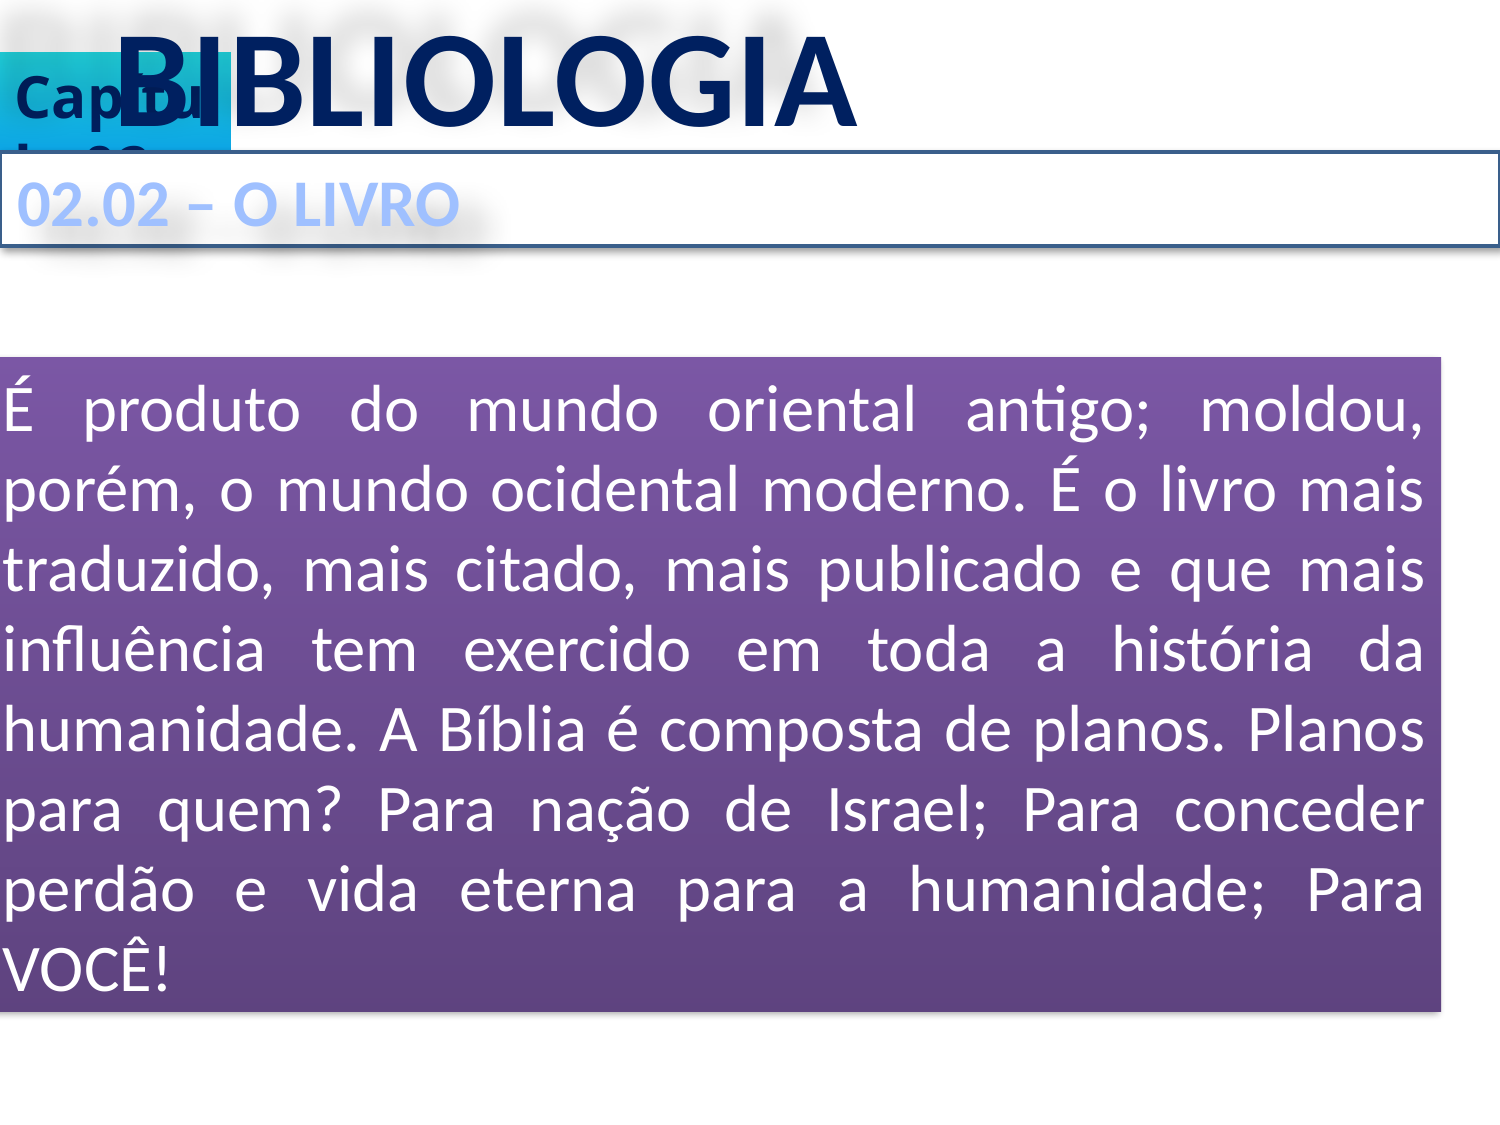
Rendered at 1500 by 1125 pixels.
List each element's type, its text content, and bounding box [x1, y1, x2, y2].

text_box 02.02 – O LIVRO [2, 152, 477, 248]
text_box BIBLIOLOGIA [81, 0, 891, 162]
text_box [516, 150, 1500, 248]
text_box É produto do mundo oriental antigo; moldou, porém, o mundo ocidental moderno. É o livro mais traduzido, mais citado, mais publicado e que mais influência tem exercido em toda a história da humanidade. A Bíblia é composta de planos. Planos para quem? Para nação de Israel; Para conceder perdão e vida eterna para a humanidade; Para VOCÊ! [0, 357, 1442, 1012]
